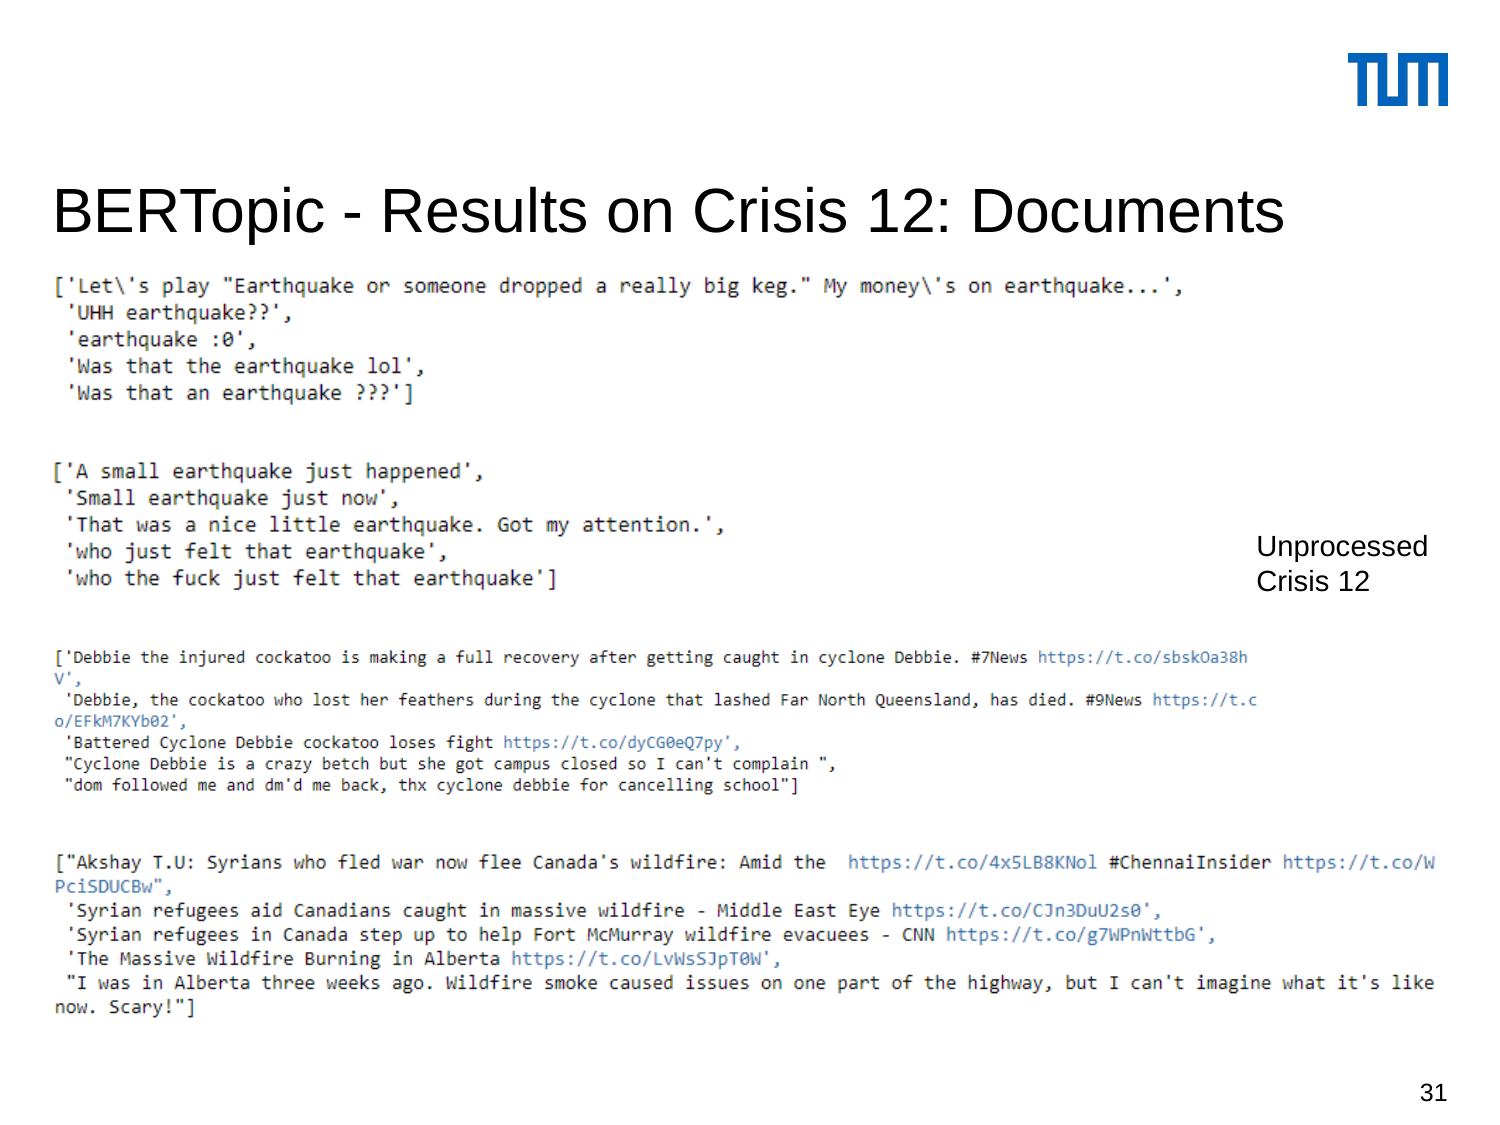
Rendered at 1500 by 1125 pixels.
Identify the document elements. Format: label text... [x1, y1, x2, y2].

picture [51, 848, 1449, 1019]
picture [51, 648, 1265, 797]
text_box Unprocessed Crisis 12 [1241, 511, 1457, 612]
picture [52, 458, 739, 599]
picture [1348, 53, 1448, 106]
text_box BERTopic - Results on Crisis 12: Documents [52, 165, 1449, 233]
picture [51, 271, 1192, 409]
text_box ‹#› [1111, 1061, 1448, 1122]
